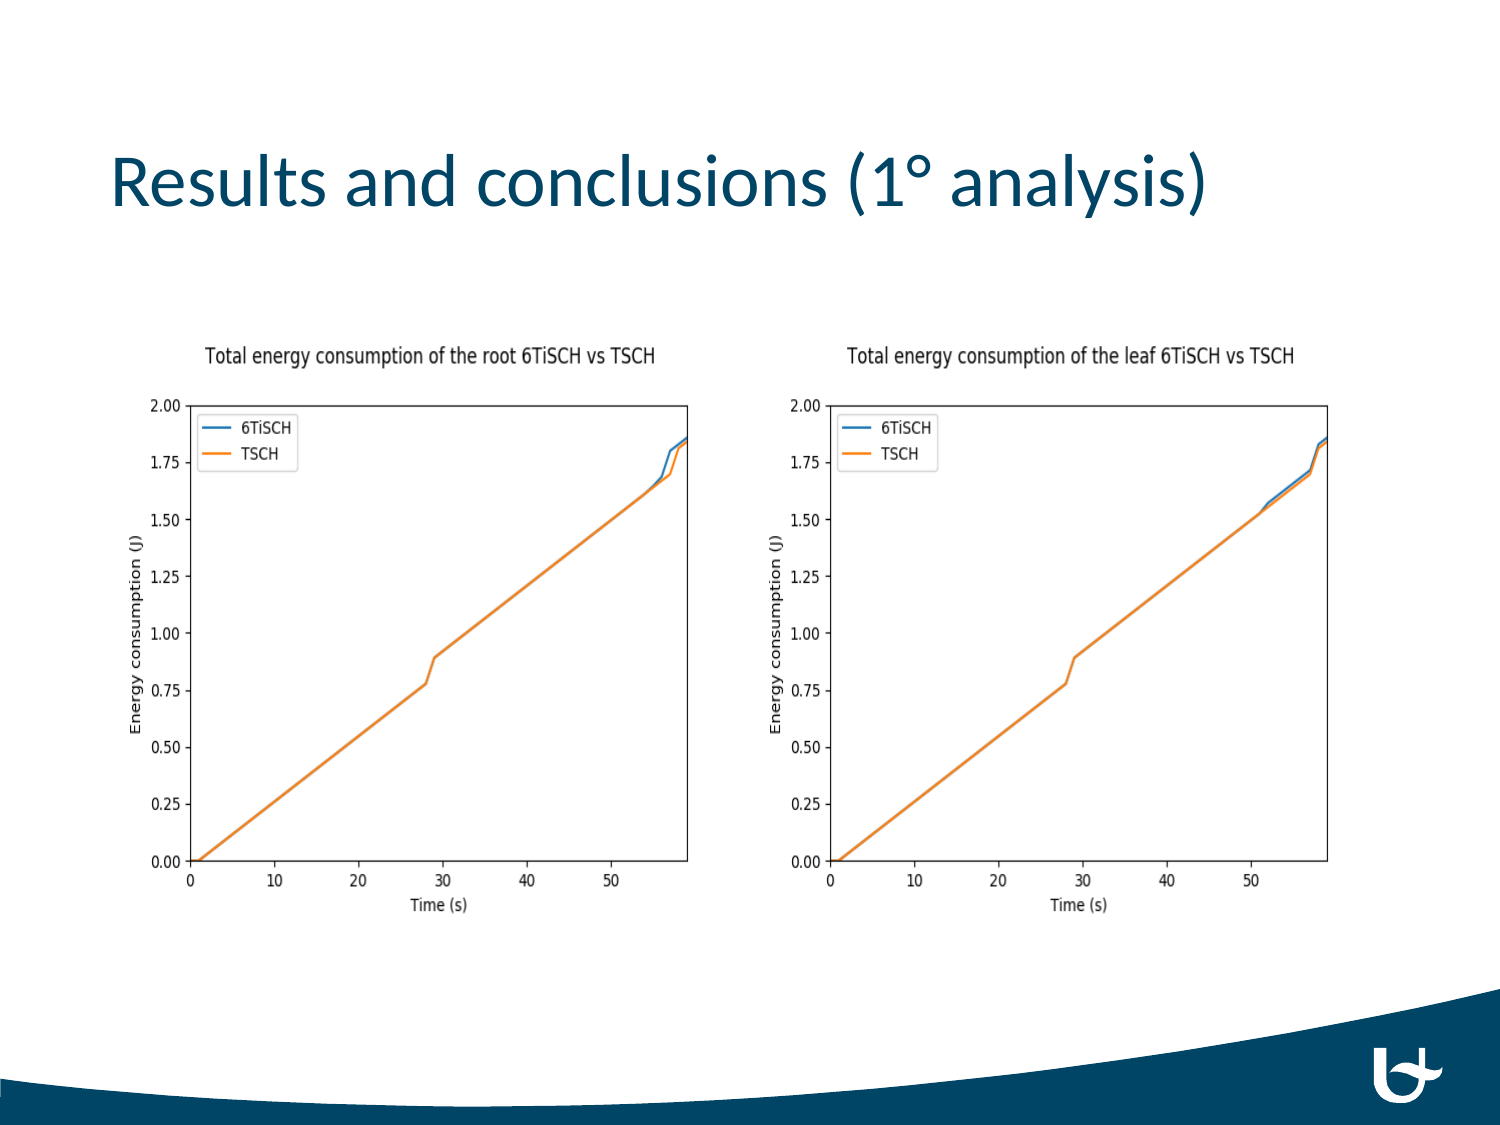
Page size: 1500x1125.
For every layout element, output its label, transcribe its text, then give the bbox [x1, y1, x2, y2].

picture [109, 333, 1390, 925]
title Results and conclusions (1° analysis) [110, 70, 1401, 283]
